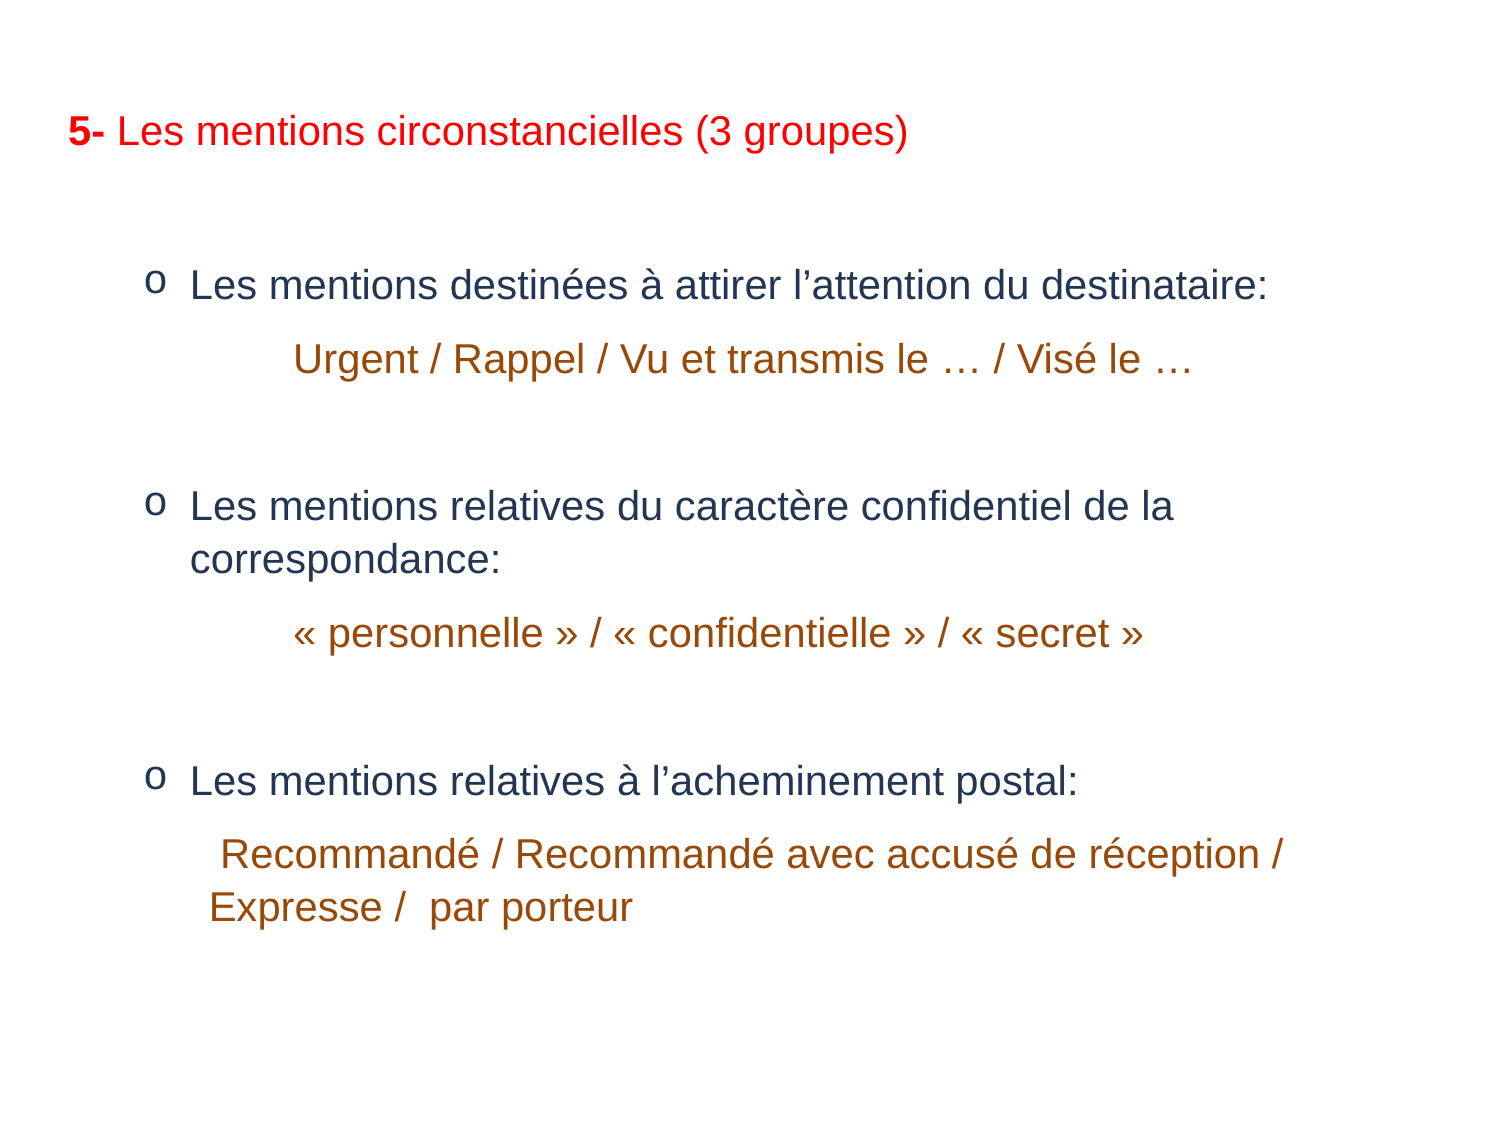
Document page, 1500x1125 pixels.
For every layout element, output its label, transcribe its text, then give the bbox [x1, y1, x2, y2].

list 5- Les mentions circonstancielles (3 groupes) Les mentions destinées à attirer l’attention du destinataire: Urgent / Rappel / Vu et transmis le … / Visé le … Les mentions relatives du caractère confidentiel de la correspondance: « personnelle » / « confidentielle » / « secret » Les mentions relatives à l’acheminement postal: Recommandé / Recommandé avec accusé de réception / Expresse / par porteur [53, 93, 1483, 1032]
